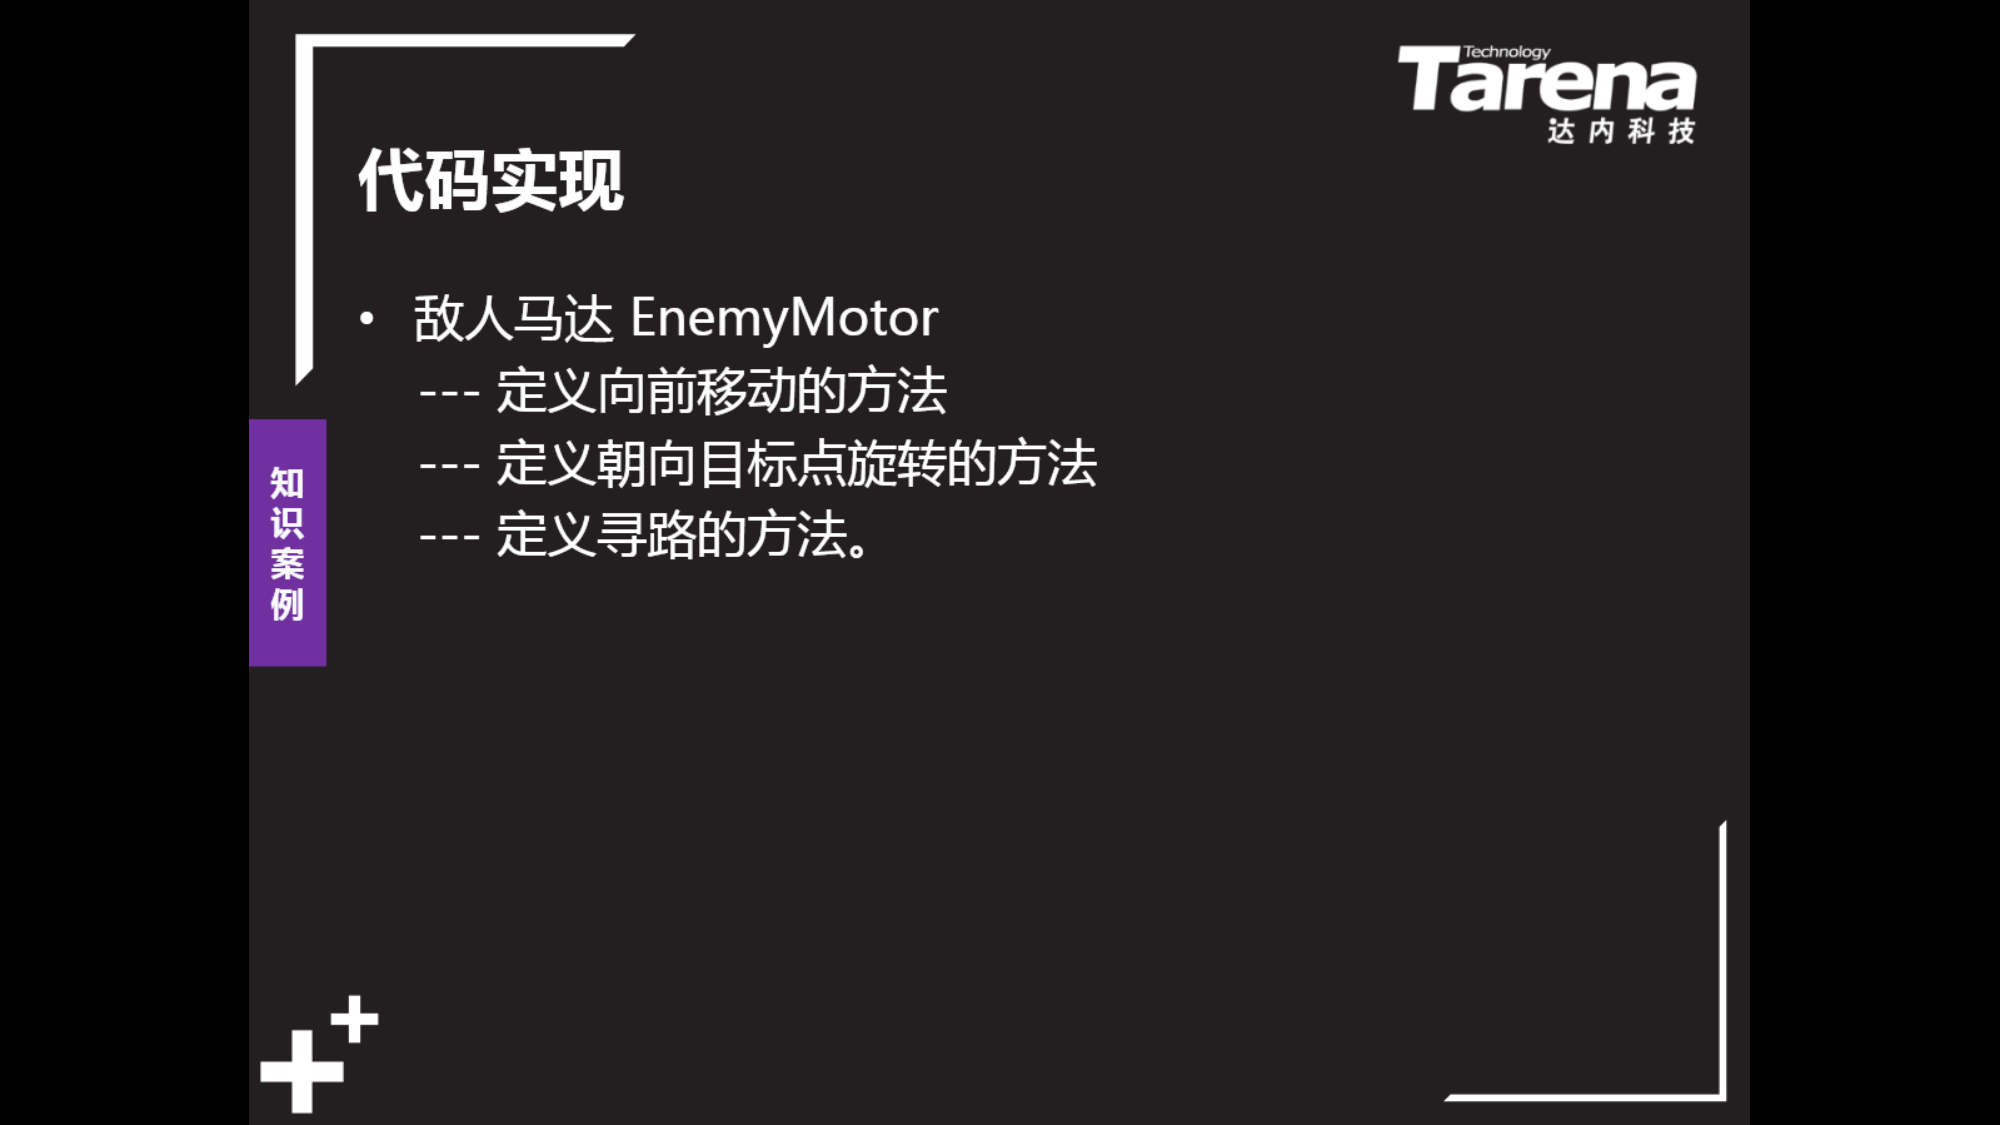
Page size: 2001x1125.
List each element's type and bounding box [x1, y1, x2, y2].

picture [249, 0, 1750, 1125]
